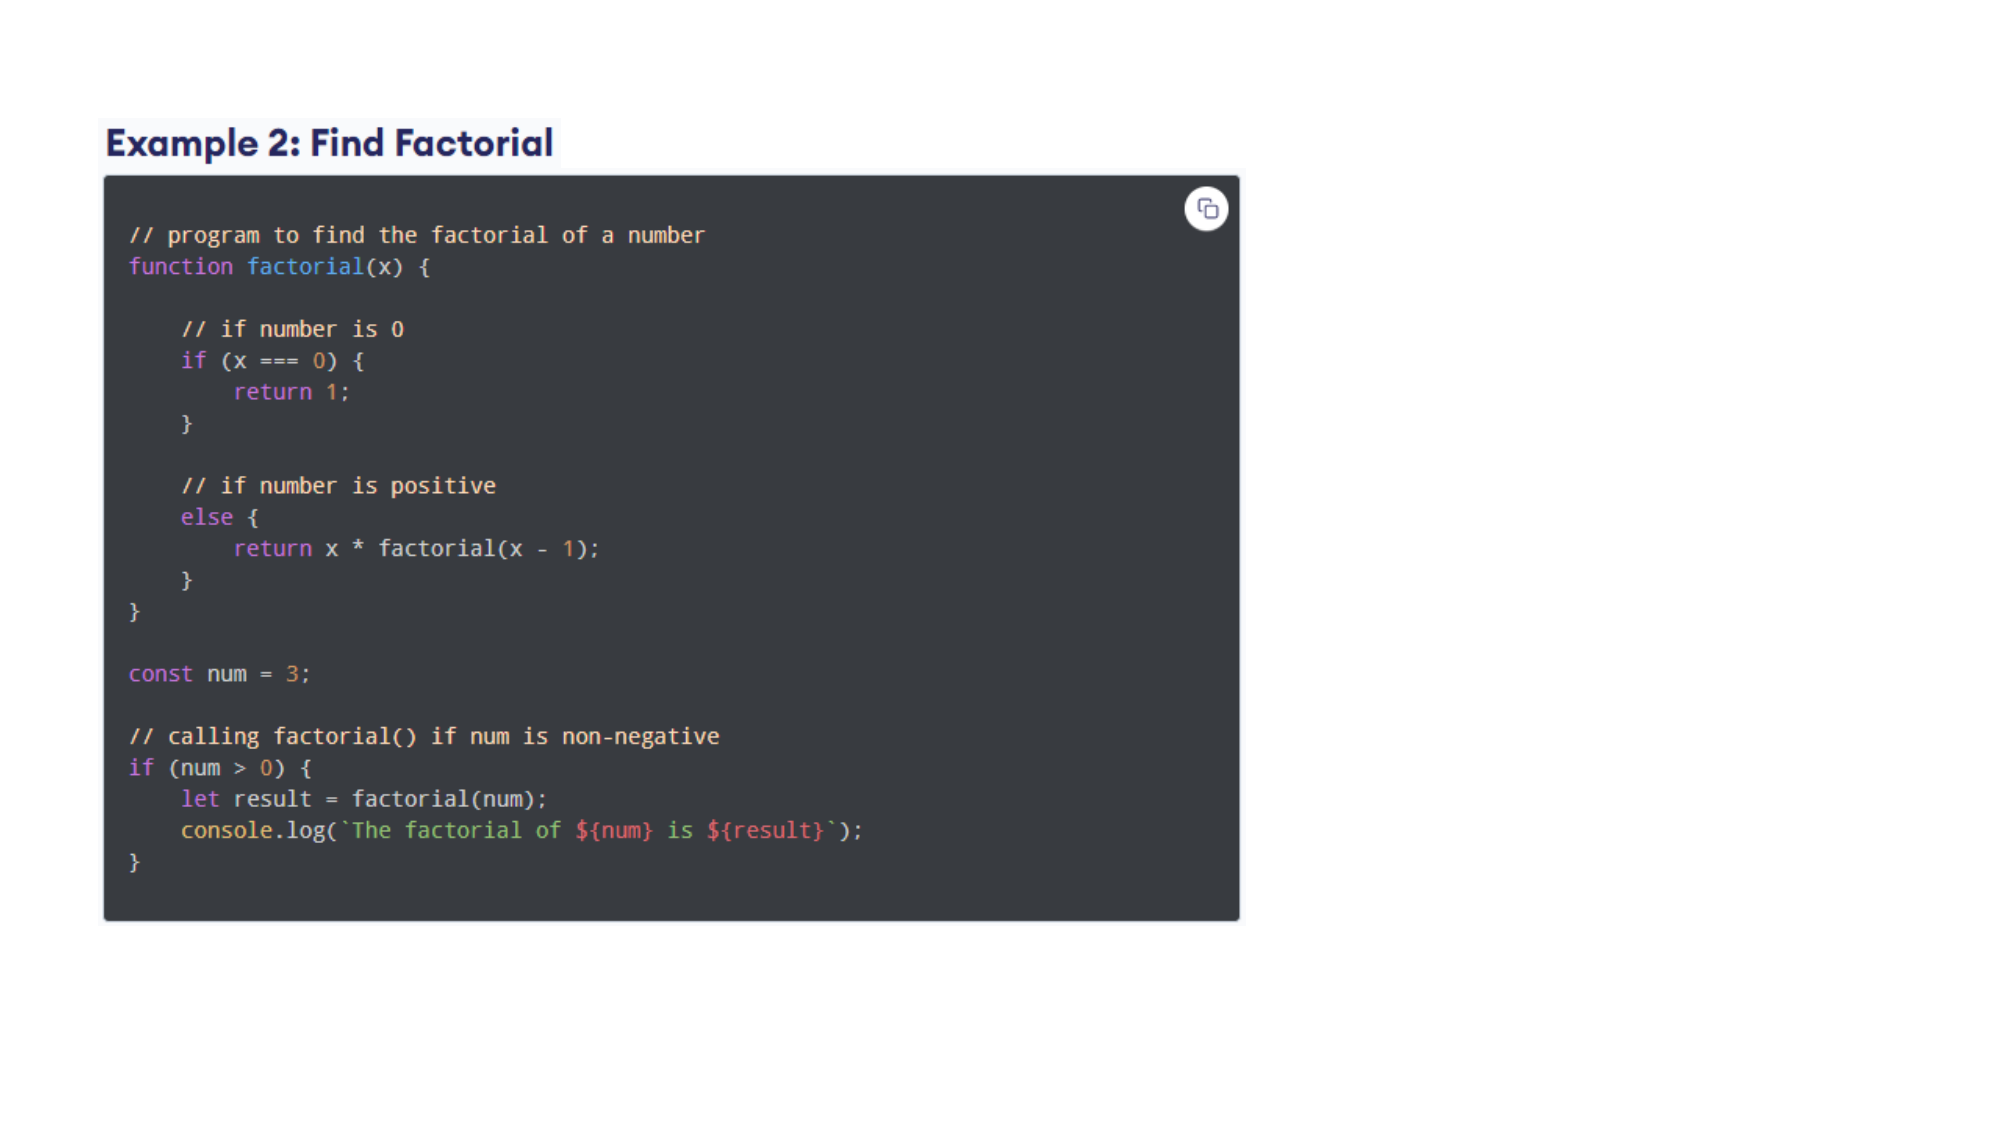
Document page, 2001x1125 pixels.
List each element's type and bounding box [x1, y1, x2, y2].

picture [98, 118, 1246, 926]
